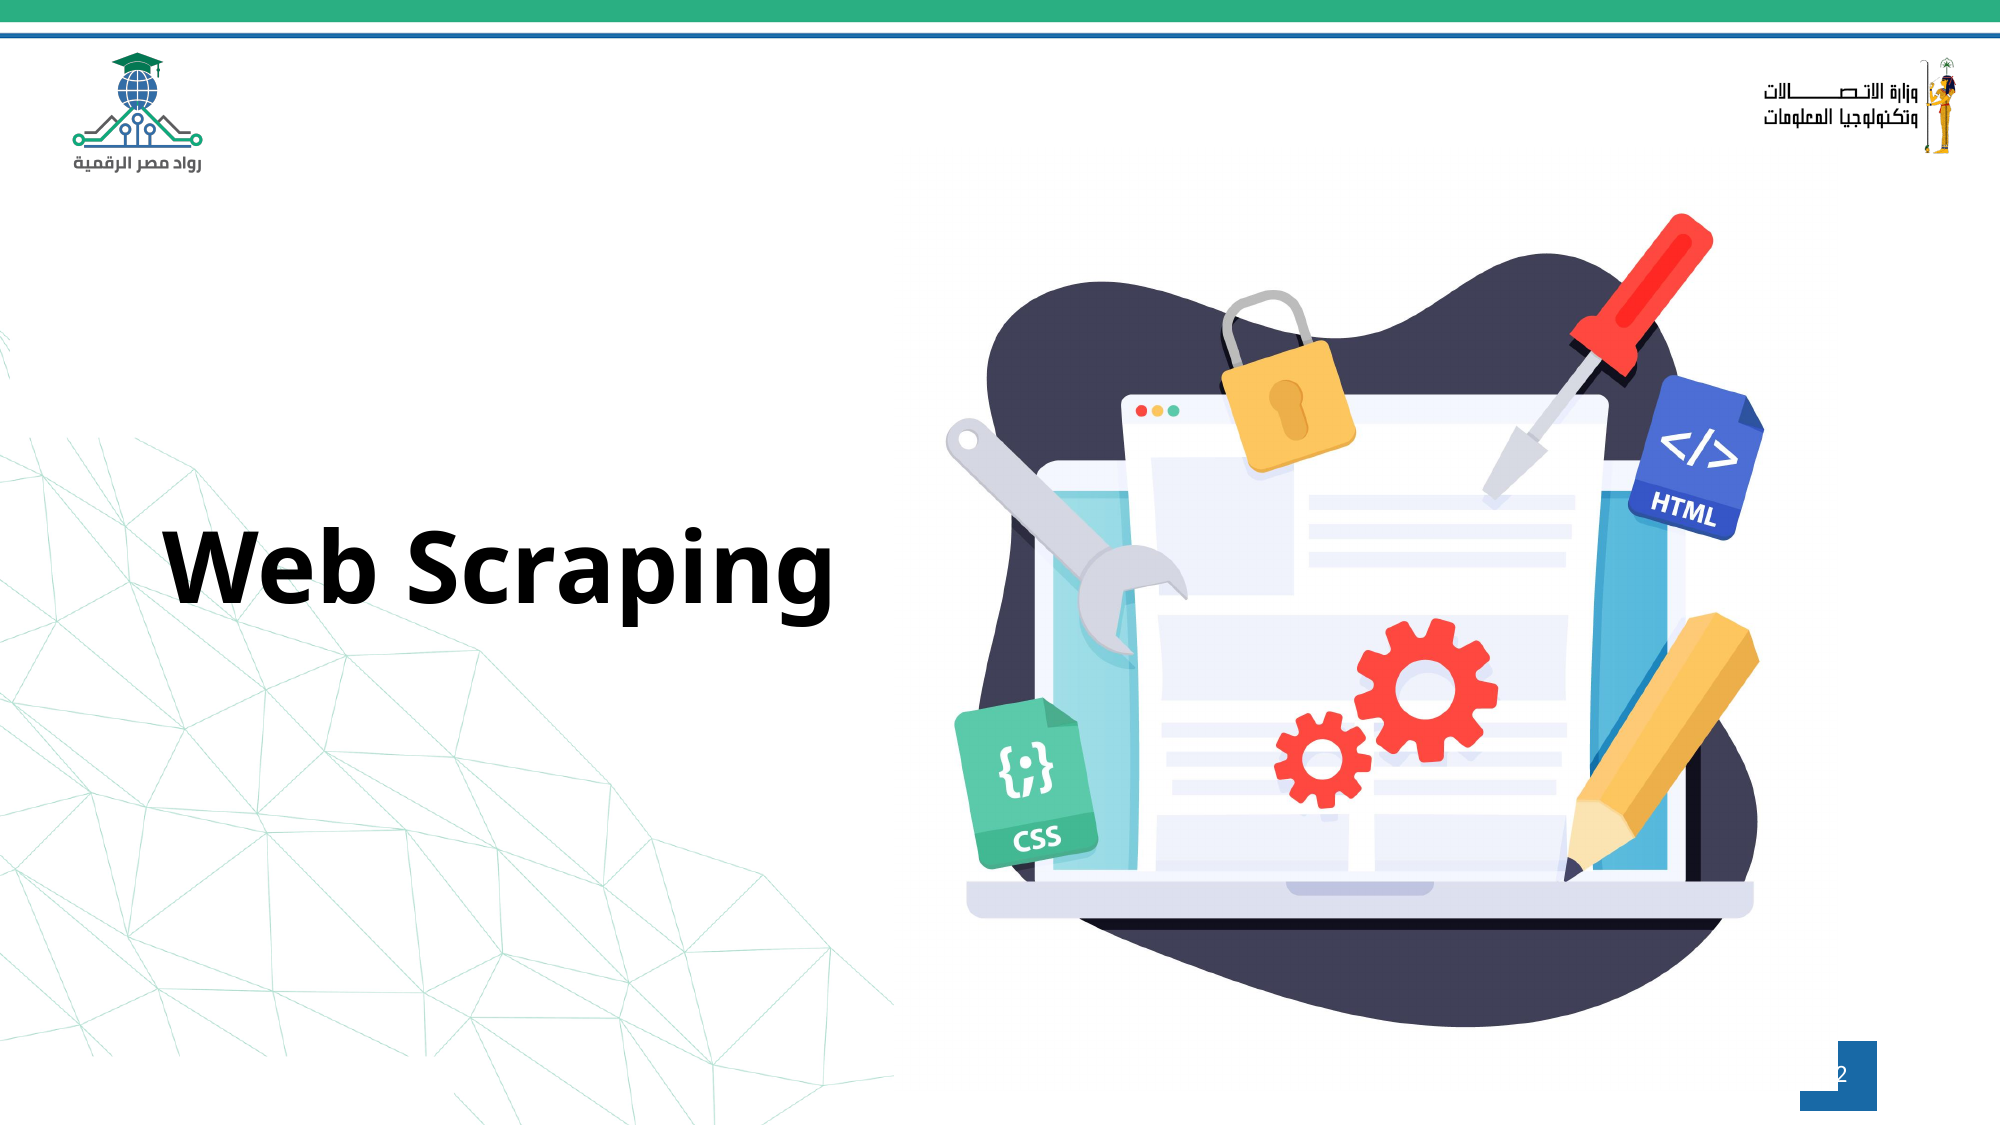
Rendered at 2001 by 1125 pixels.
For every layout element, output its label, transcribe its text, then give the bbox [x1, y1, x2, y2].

text_box Web Scraping [29, 501, 889, 624]
picture [0, 0, 2000, 1125]
slide_number ‹#› [1412, 1042, 1863, 1103]
